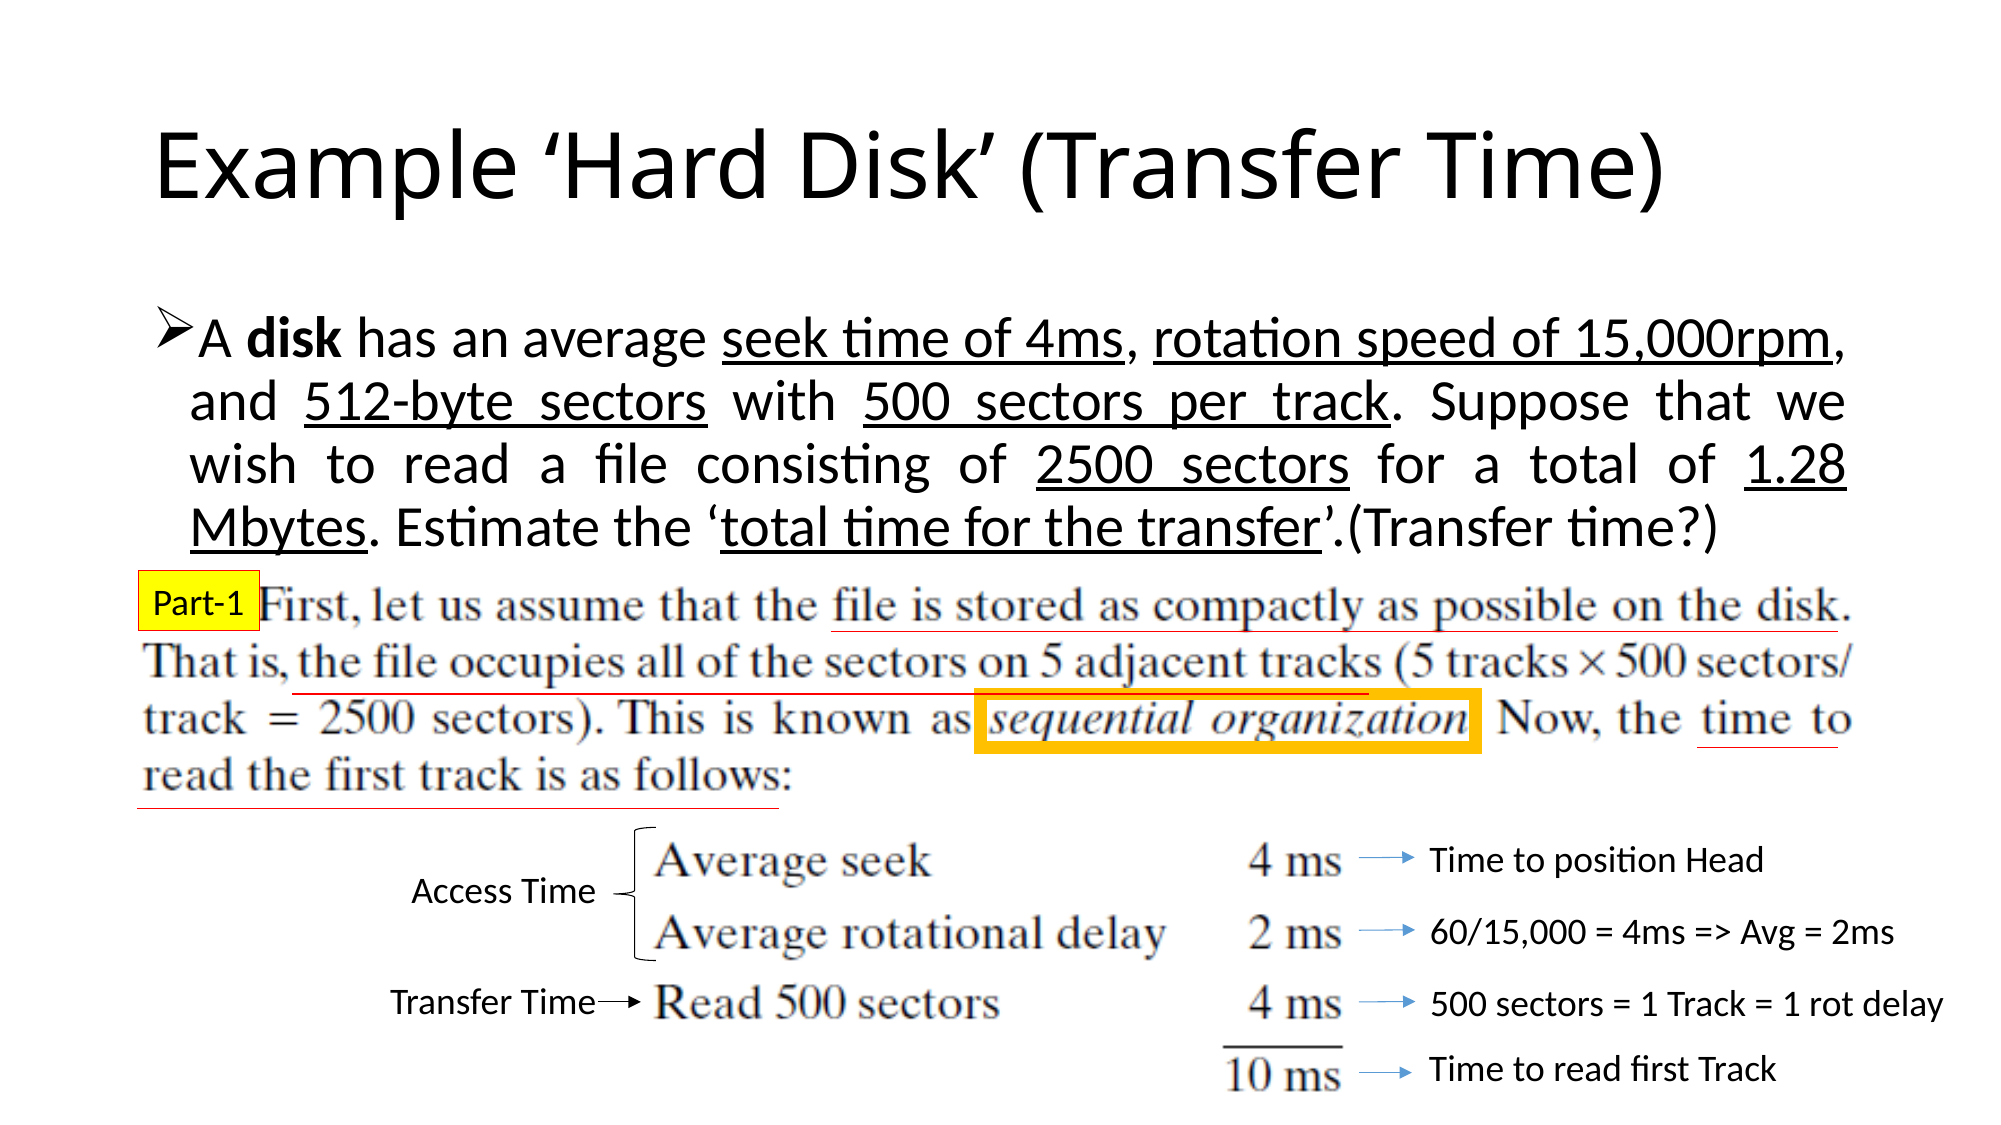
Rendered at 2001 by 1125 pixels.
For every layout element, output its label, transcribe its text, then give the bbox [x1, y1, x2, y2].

picture [137, 576, 1863, 1103]
title Example ‘Hard Disk’ (Transfer Time) [137, 59, 1863, 278]
text_box 500 sectors = 1 Track = 1 rot delay [1863, 971, 1960, 1032]
list A disk has an average seek time of 4ms, rotation speed of 15,000rpm, and 512-byte sectors with 500 sectors per track. Suppose that we wish to read a file consisting of 2500 sectors for a total of 1.28 Mbytes. Estimate the ‘total time for the transfer’.(Transfer time?) [137, 299, 1863, 576]
text_box Part-1 [138, 570, 260, 576]
text_box 60/15,000 = 4ms => Avg = 2ms [1863, 899, 1911, 960]
